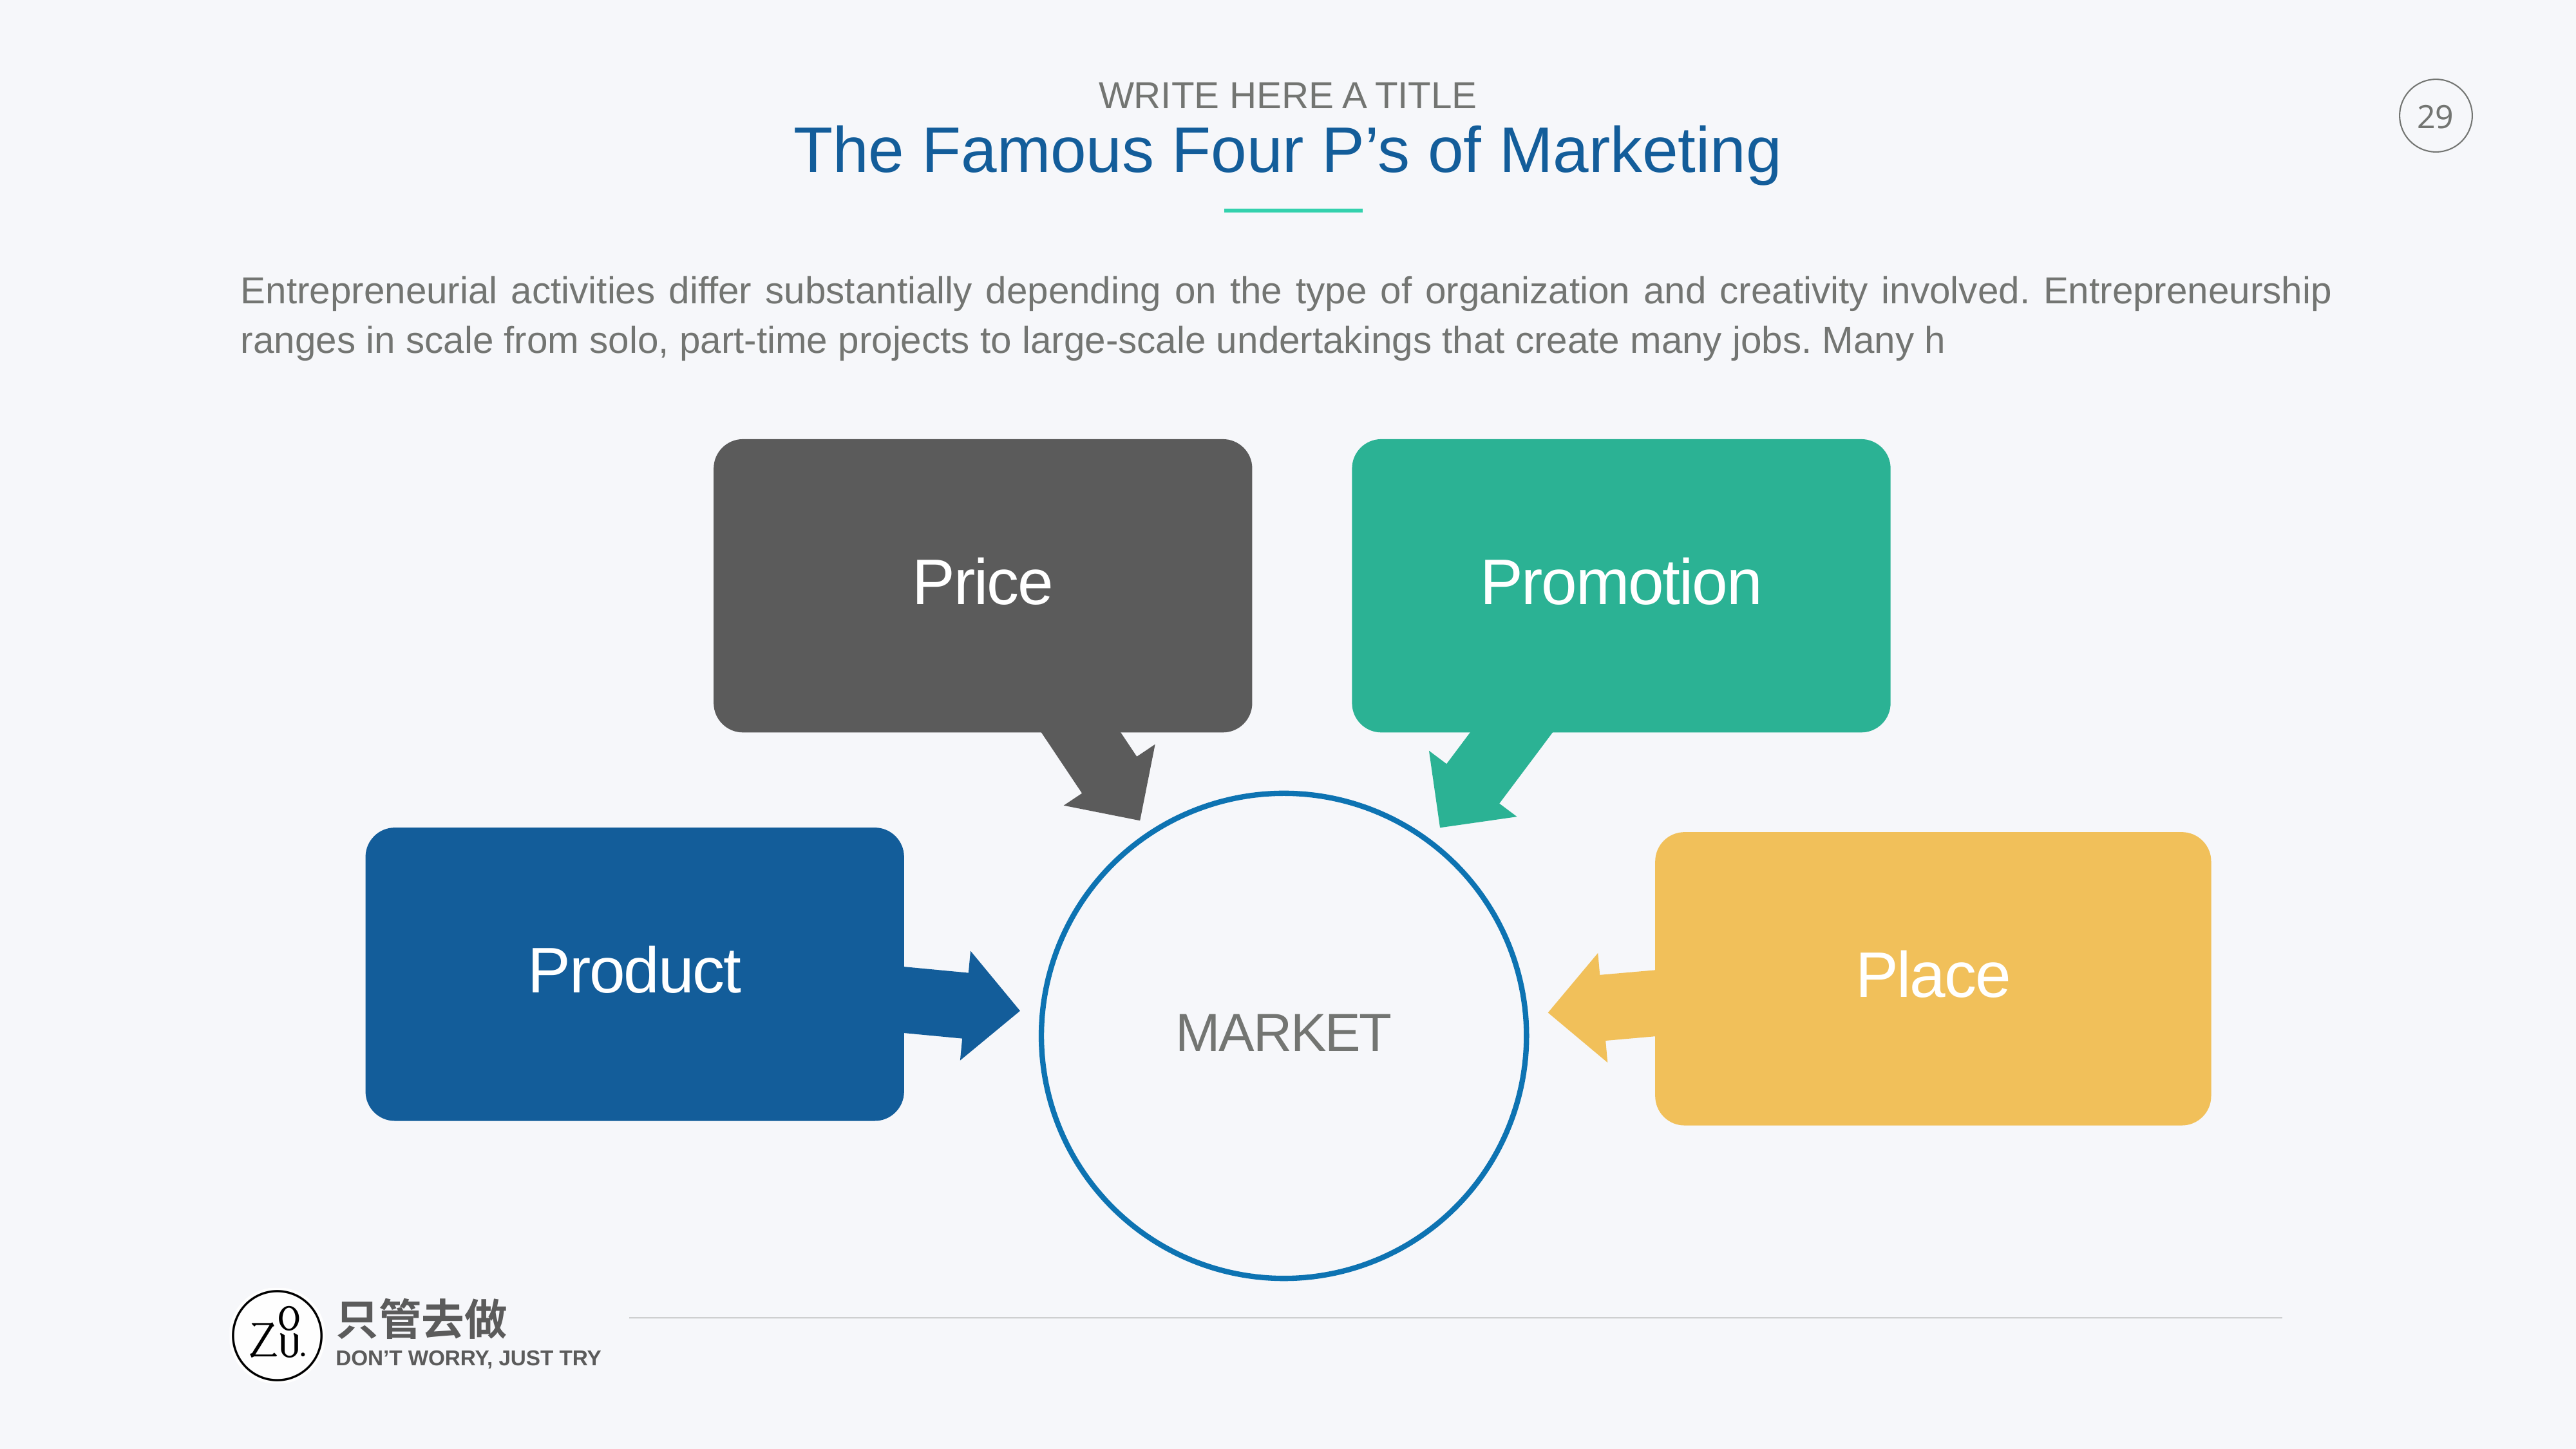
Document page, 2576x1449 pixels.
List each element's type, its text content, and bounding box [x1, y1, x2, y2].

text_box [1041, 733, 1155, 793]
text_box [1428, 733, 1553, 793]
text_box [1654, 831, 2211, 1126]
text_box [1041, 793, 1527, 1279]
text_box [713, 439, 1253, 733]
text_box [365, 827, 905, 1121]
slide_number 29 [2407, 86, 2465, 146]
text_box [1352, 439, 1891, 733]
text_box WRITE HERE A TITLE The Famous Four P’s of Marketing [788, 71, 1788, 191]
picture [229, 1287, 325, 1384]
text_box [905, 951, 1020, 1061]
text_box Entrepreneurial activities differ substantially depending on the type of organization and creativity involved. Entrepreneurship ranges in scale from solo, part-time projects to large-scale undertakings that create many jobs. Many h [241, 261, 2335, 361]
text_box [1548, 952, 1654, 1063]
